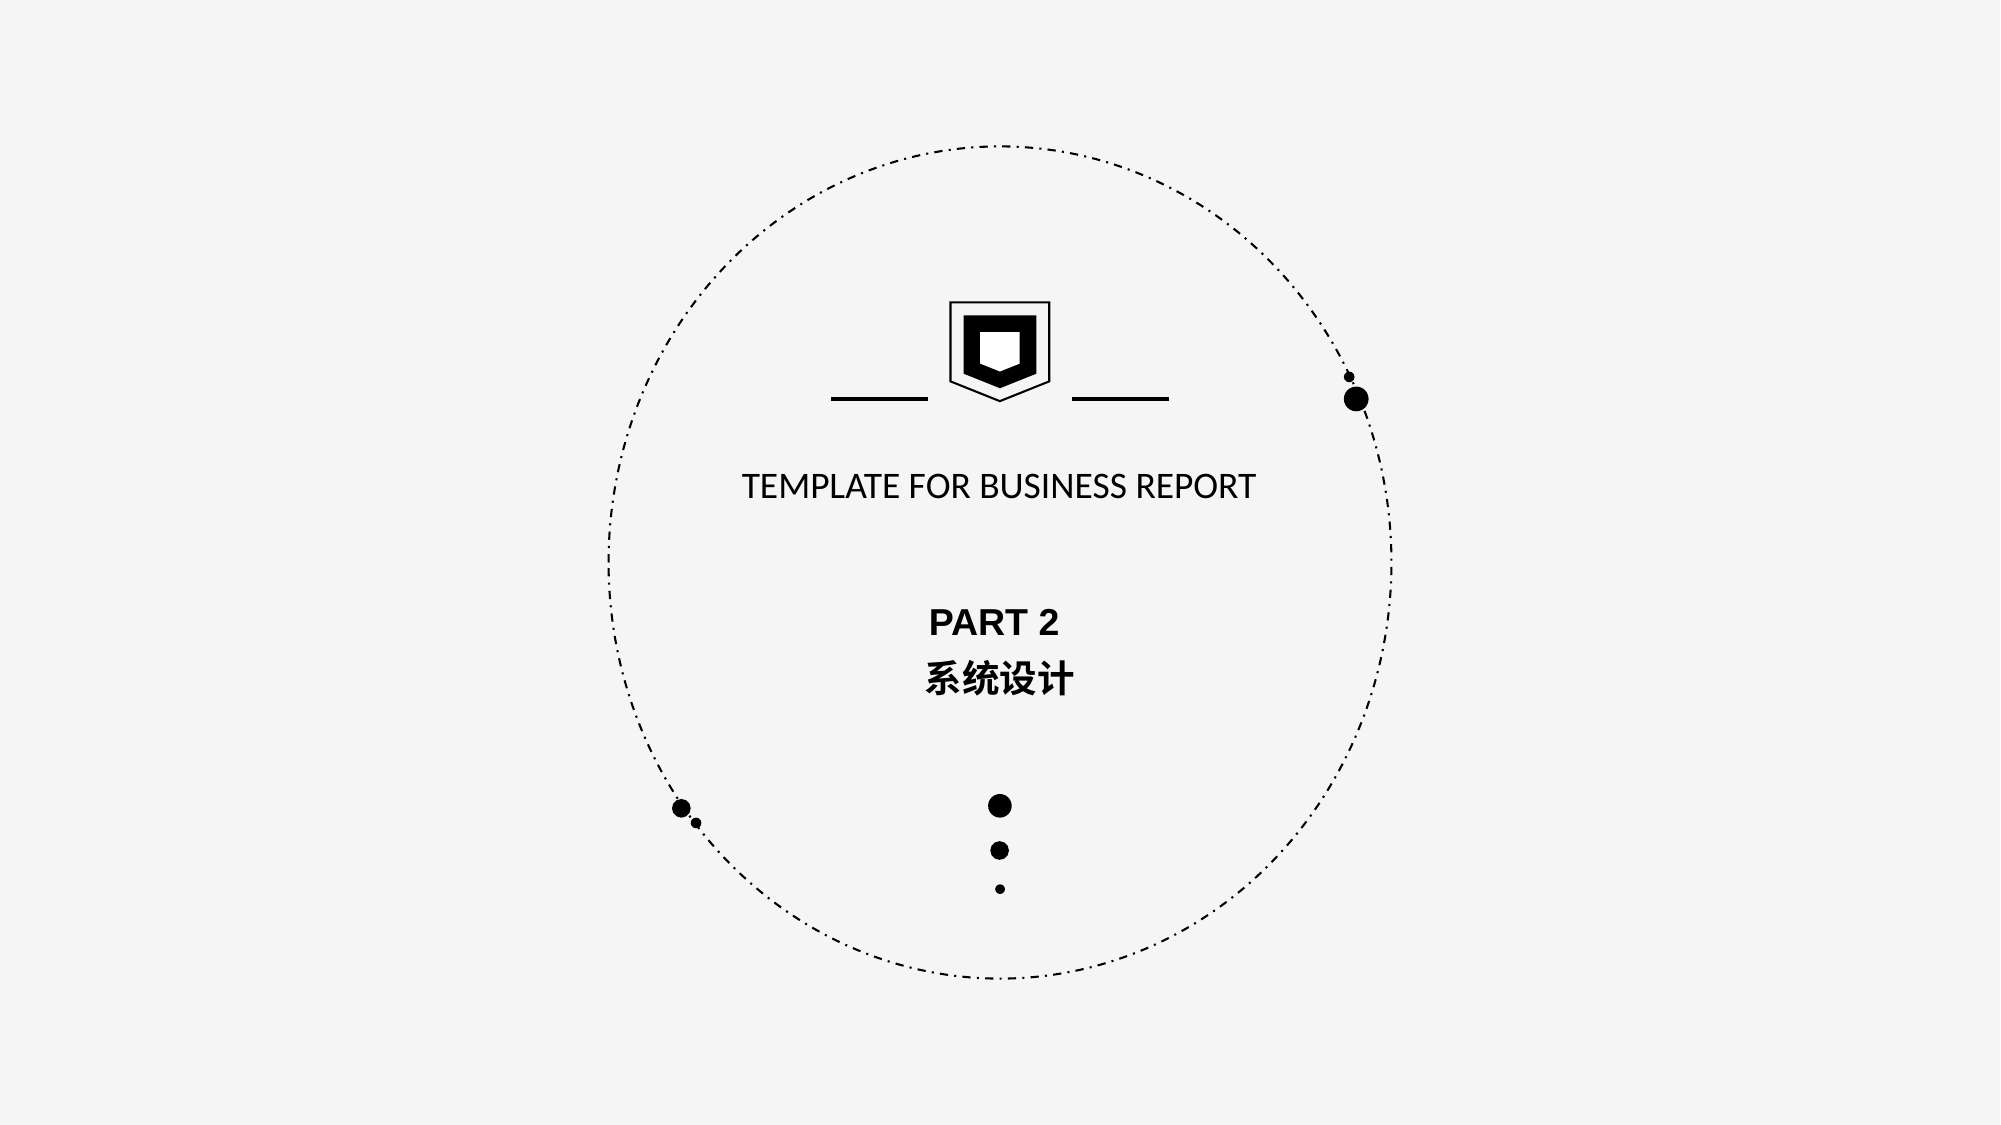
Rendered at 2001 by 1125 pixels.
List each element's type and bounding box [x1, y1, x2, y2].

text_box [909, 566, 1090, 708]
text_box [608, 146, 1392, 979]
